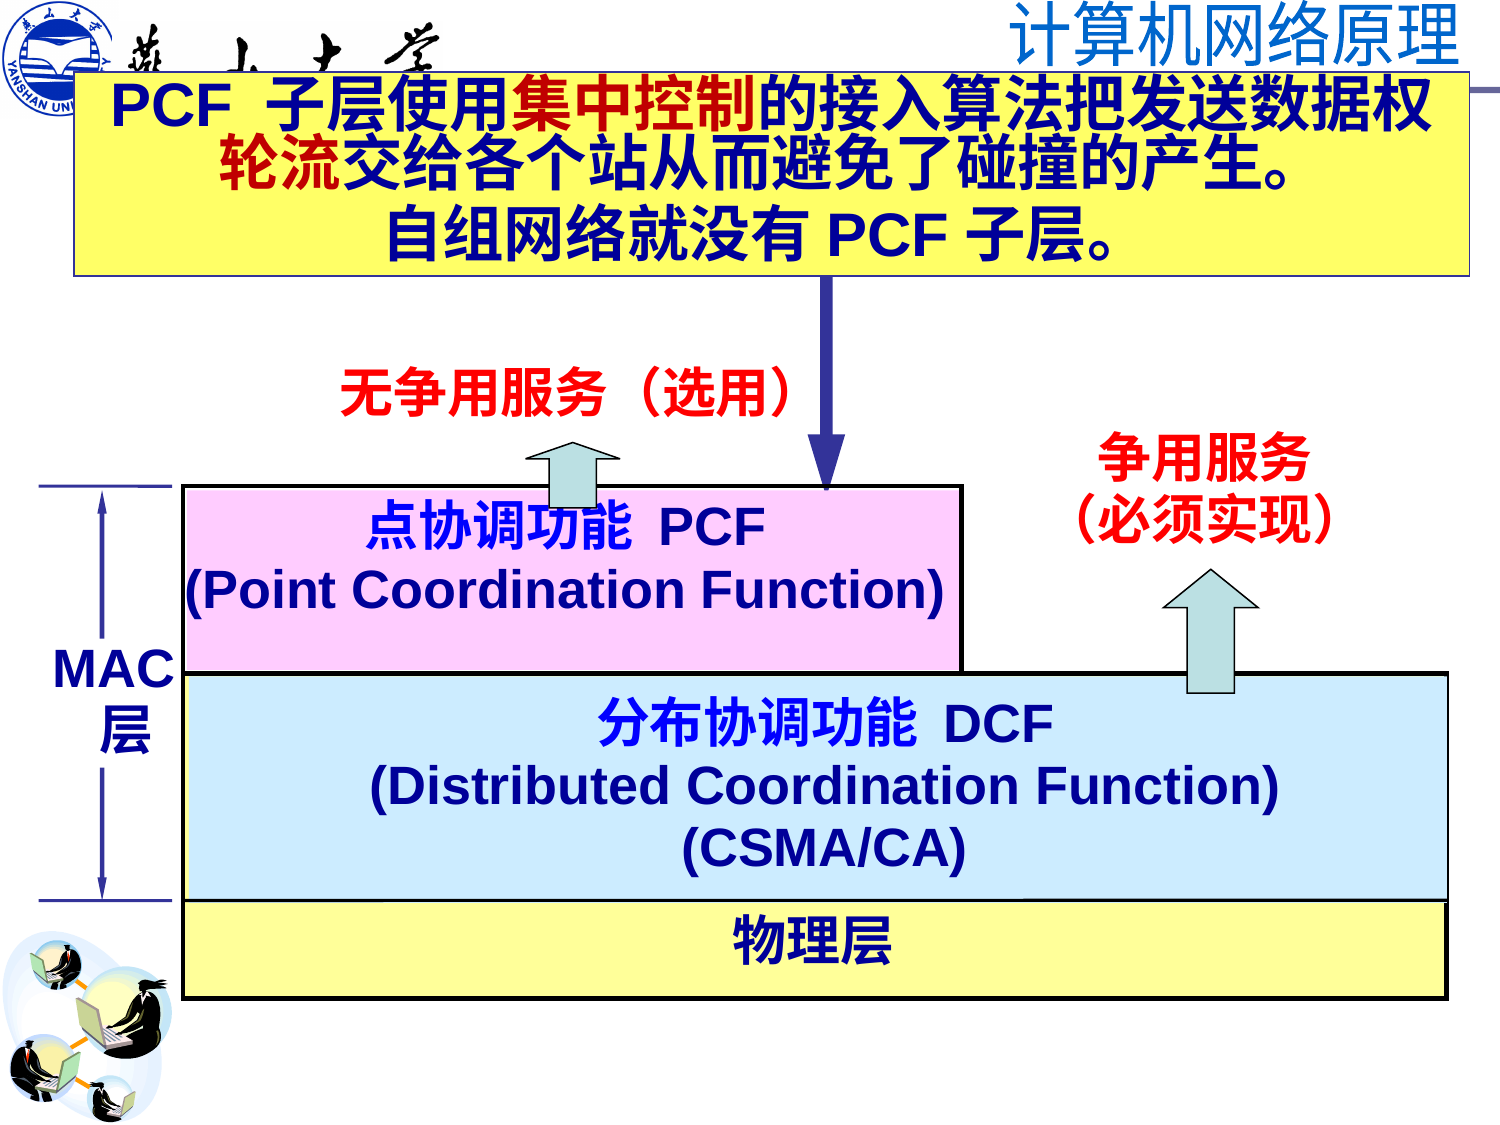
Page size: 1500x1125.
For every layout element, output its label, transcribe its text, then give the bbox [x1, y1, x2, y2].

title 802.11 的 MAC 层 [74, 64, 1426, 71]
text_box PCF 子层使用集中控制的接入算法把发送数据权 轮流交给各个站从而避免了碰撞的产生。 自组网络就没有PCF子层。 [73, 71, 1470, 276]
picture [0, 0, 443, 119]
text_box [37, 363, 1447, 999]
